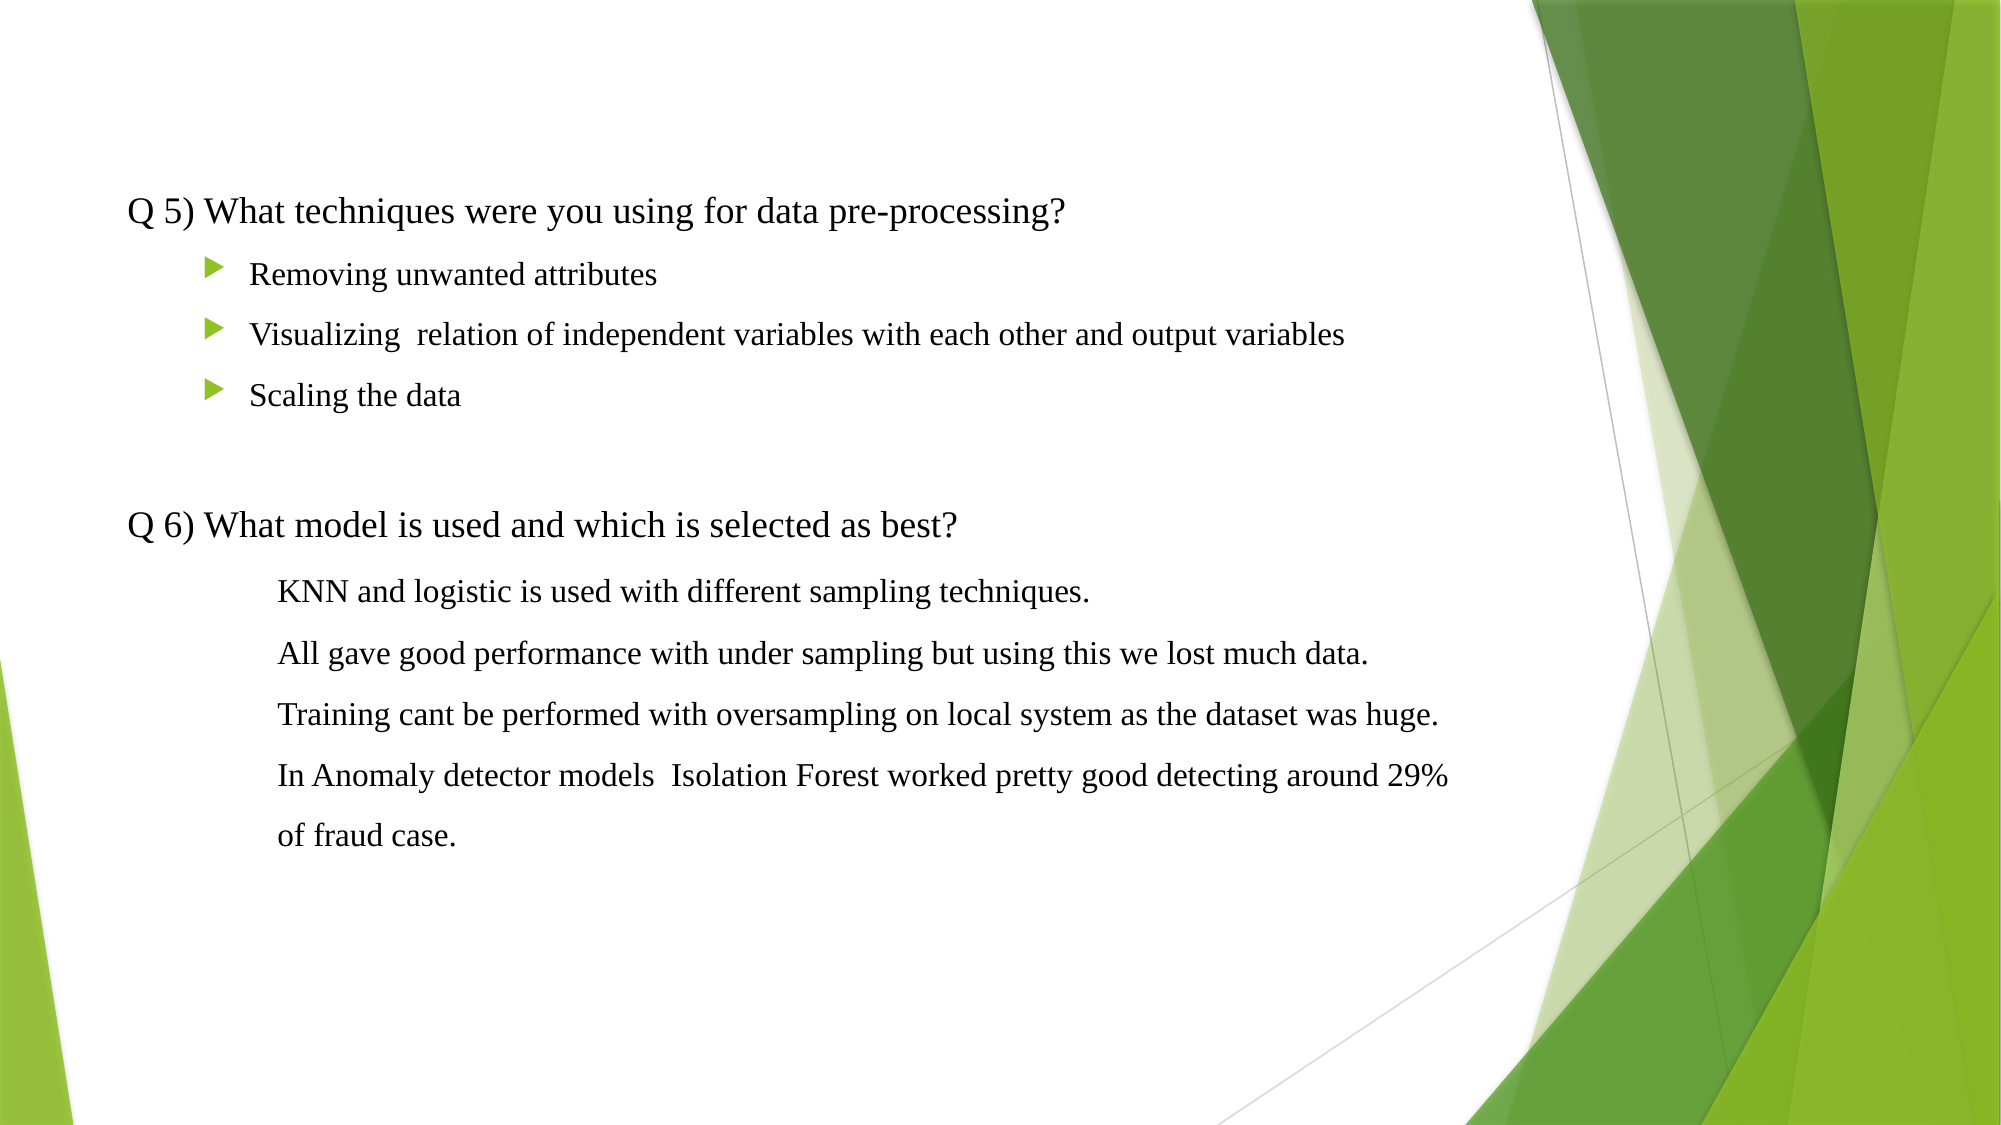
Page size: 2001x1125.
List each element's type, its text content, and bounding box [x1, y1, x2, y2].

list Q 5) What techniques were you using for data pre-processing? Removing unwanted attributes Visualizing relation of independent variables with each other and output variables Scaling the data Q 6) What model is used and which is selected as best? KNN and logistic is used with different sampling techniques. All gave good performance with under sampling but using this we lost much data. Training cant be performed with oversampling on local system as the dataset was huge. In Anomaly detector models Isolation Forest worked pretty good detecting around 29% of fraud case. [112, 112, 1929, 862]
